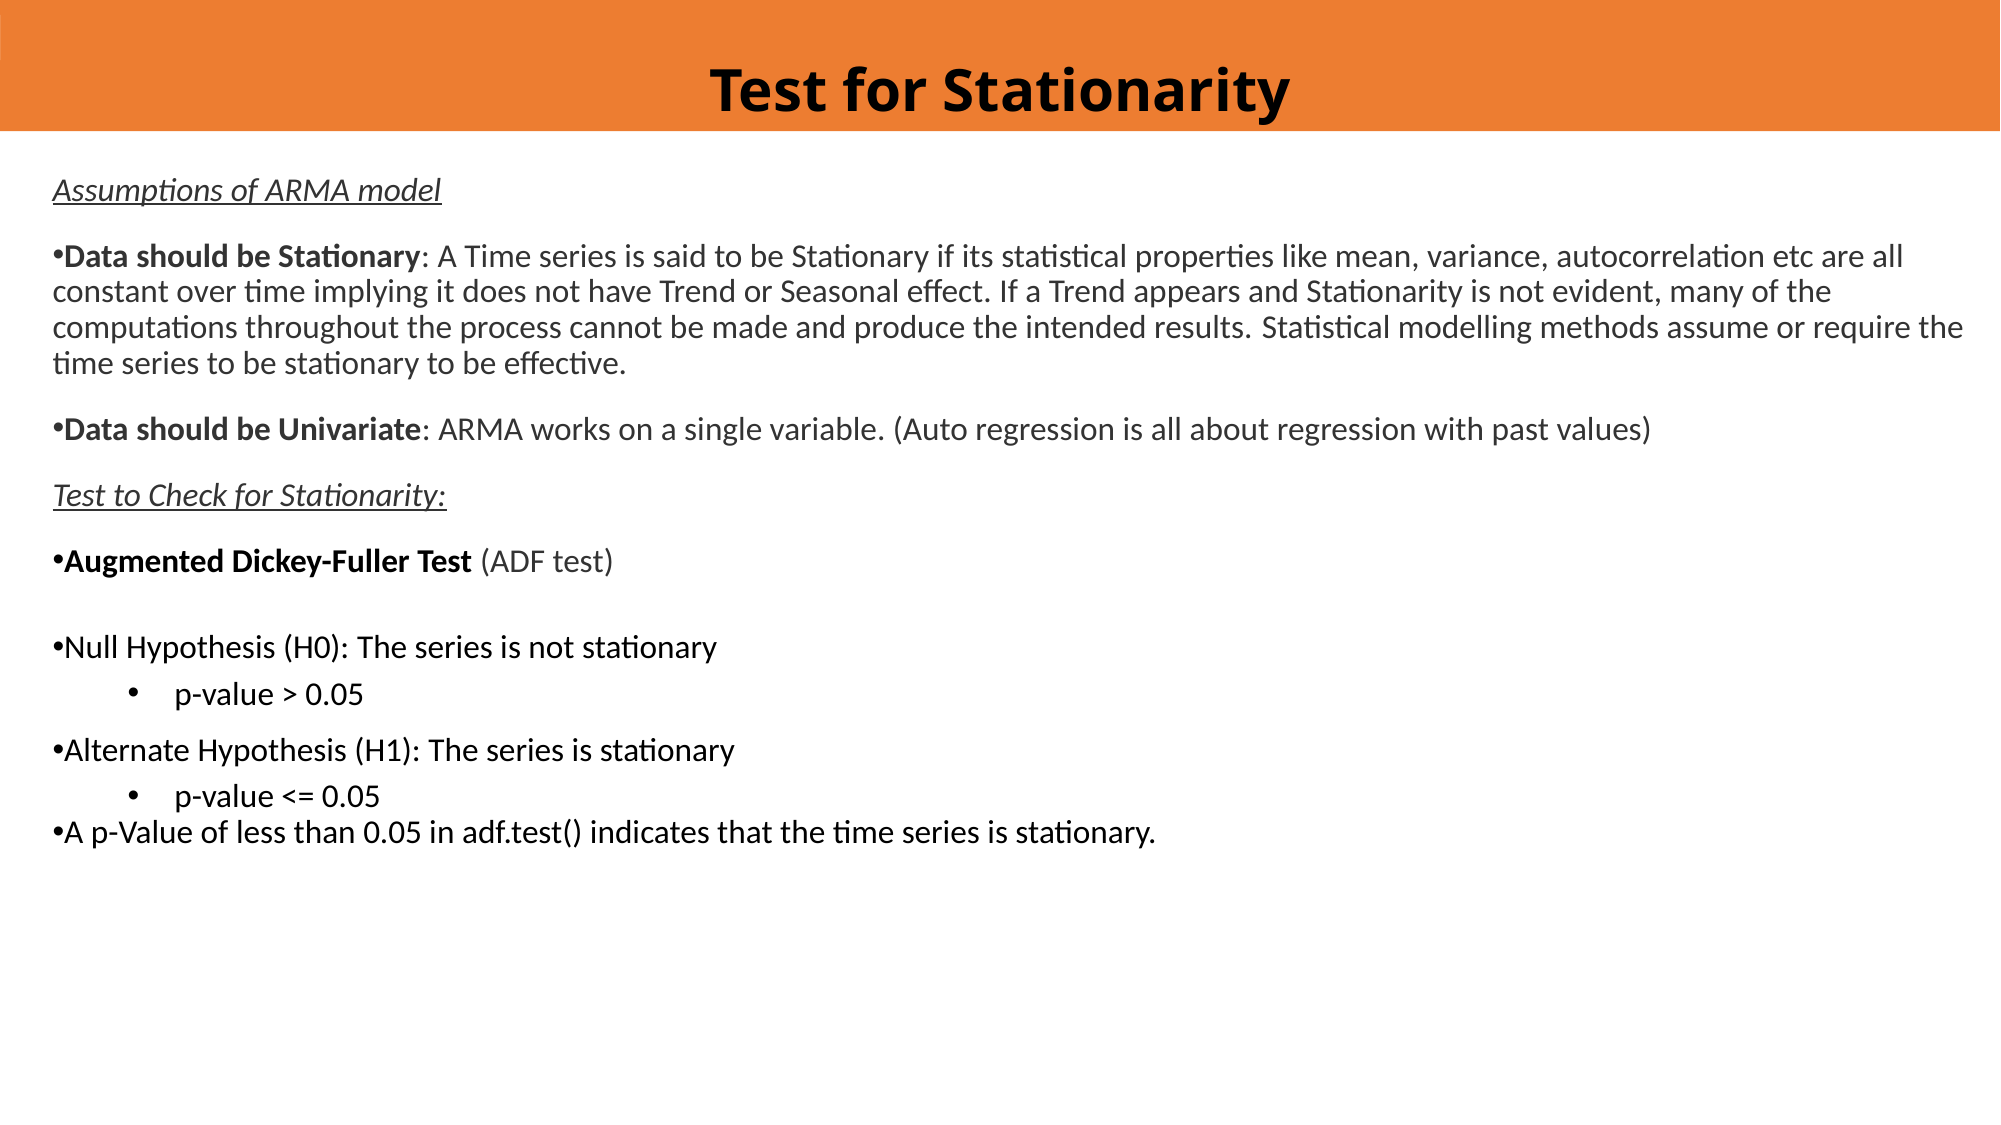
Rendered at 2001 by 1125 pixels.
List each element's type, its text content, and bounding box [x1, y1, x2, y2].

list Assumptions of ARMA model Data should be Stationary: A Time series is said to be Stationary if its statistical properties like mean, variance, autocorrelation etc are all constant over time implying it does not have Trend or Seasonal effect. If a Trend appears and Stationarity is not evident, many of the computations throughout the process cannot be made and produce the intended results. Statistical modelling methods assume or require the time series to be stationary to be effective. Data should be Univariate: ARMA works on a single variable. (Auto regression is all about regression with past values) Test to Check for Stationarity: Augmented Dickey-Fuller Test (ADF test) Null Hypothesis (H0): The series is not stationary p-value > 0.05 Alternate Hypothesis (H1): The series is stationary p-value <= 0.05 A p-Value of less than 0.05 in adf.test() indicates that the time series is stationary. [37, 164, 1985, 1084]
title Test for Stationarity [0, 0, 2000, 132]
